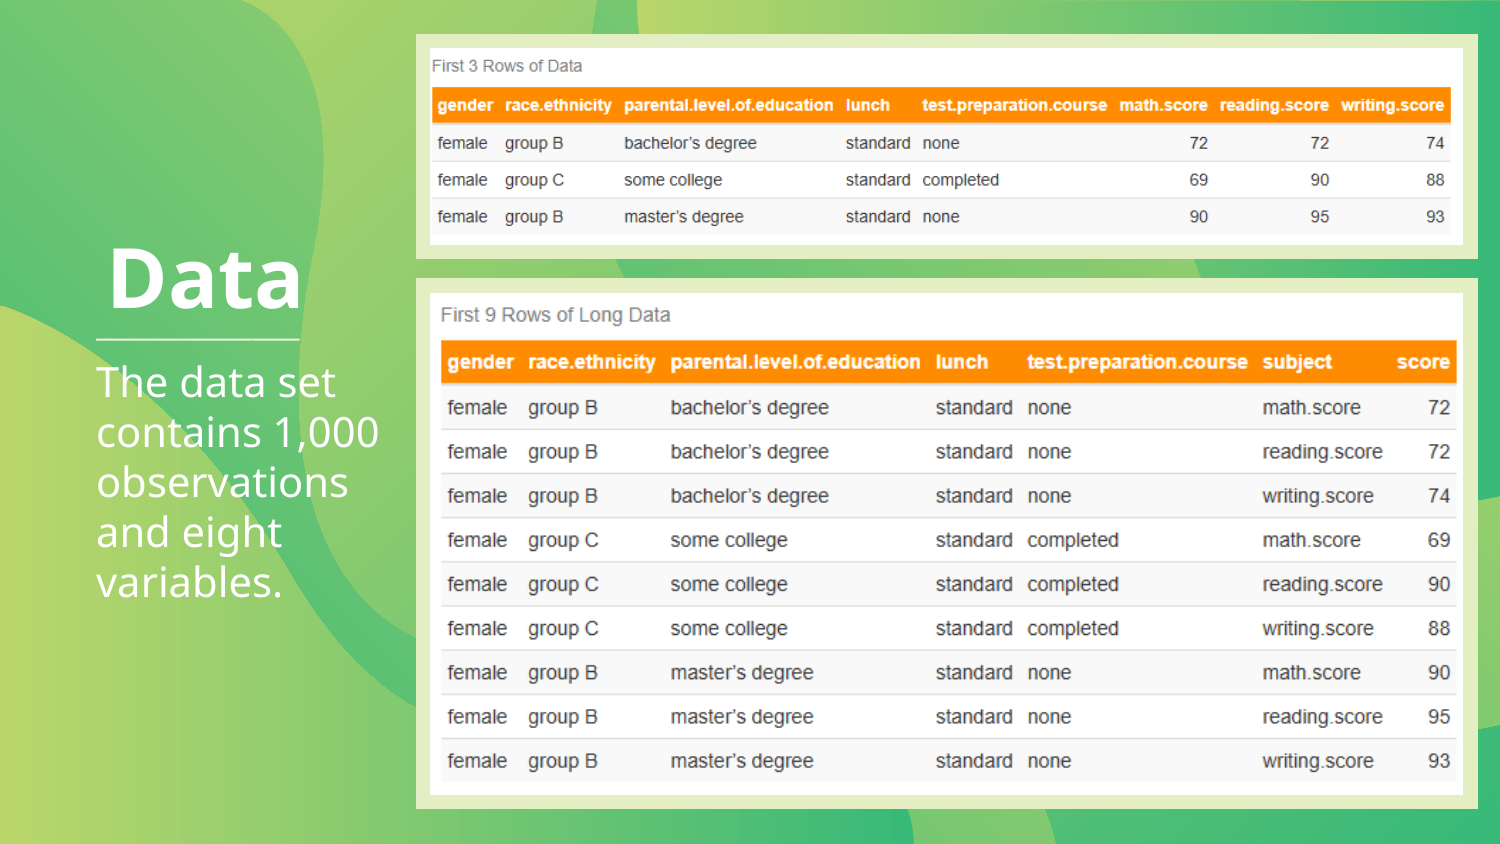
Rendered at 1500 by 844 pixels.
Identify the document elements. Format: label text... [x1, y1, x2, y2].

text_box Data [80, 244, 320, 292]
text_box The data set contains 1,000 observations and eight variables. [80, 340, 424, 580]
picture [429, 48, 1464, 245]
picture [429, 292, 1464, 795]
text_box _________________ [80, 292, 365, 358]
